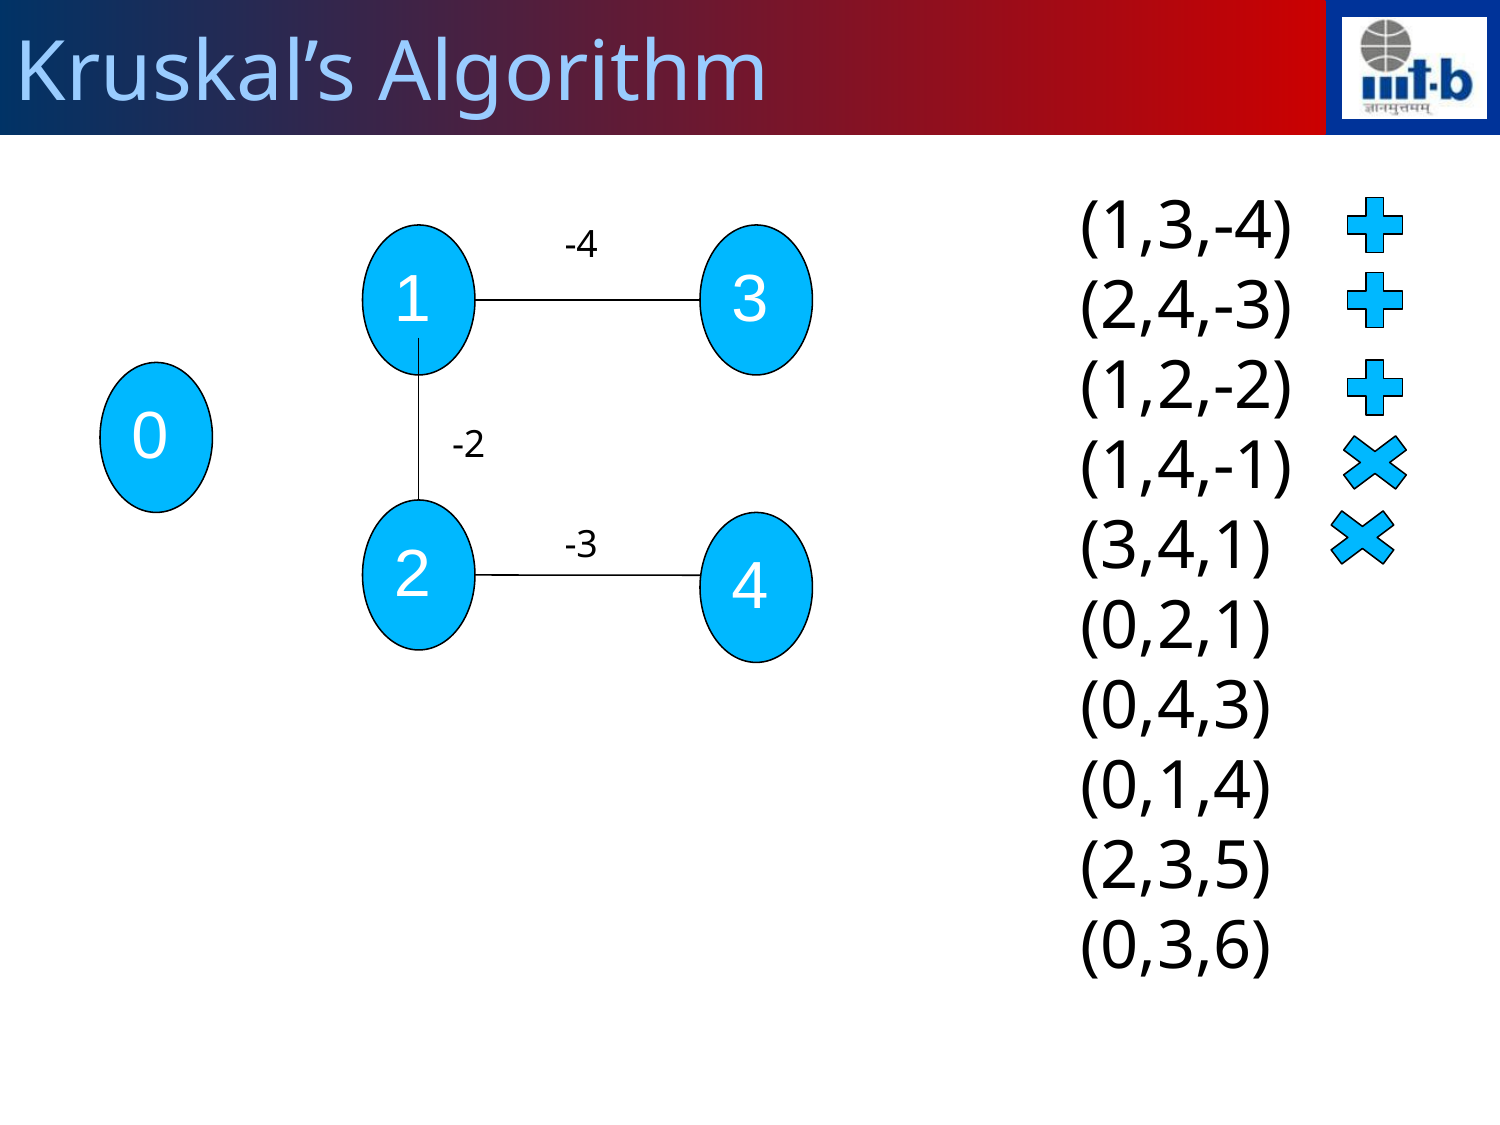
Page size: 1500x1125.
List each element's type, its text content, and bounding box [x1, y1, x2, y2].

text_box 1 [362, 224, 475, 375]
picture [1342, 17, 1487, 119]
text_box [1347, 359, 1403, 415]
text_box [1343, 435, 1407, 489]
text_box (1,3,-4) (2,4,-3) (1,2,-2) (1,4,-1) (3,4,1) (0,2,1) (0,4,3) (0,1,4) (2,3,5) (0,3,6) [1066, 174, 1309, 990]
text_box -2 [437, 412, 517, 473]
text_box -3 [549, 512, 629, 573]
text_box 4 [699, 512, 813, 663]
text_box -4 [549, 212, 629, 273]
text_box [1347, 272, 1403, 328]
text_box 2 [362, 499, 475, 650]
text_box [1347, 197, 1403, 253]
text_box 0 [99, 362, 213, 513]
list [74, 199, 1426, 1006]
text_box [1331, 510, 1394, 564]
text_box 3 [700, 224, 813, 375]
title Kruskal’s Algorithm [0, 0, 1326, 136]
